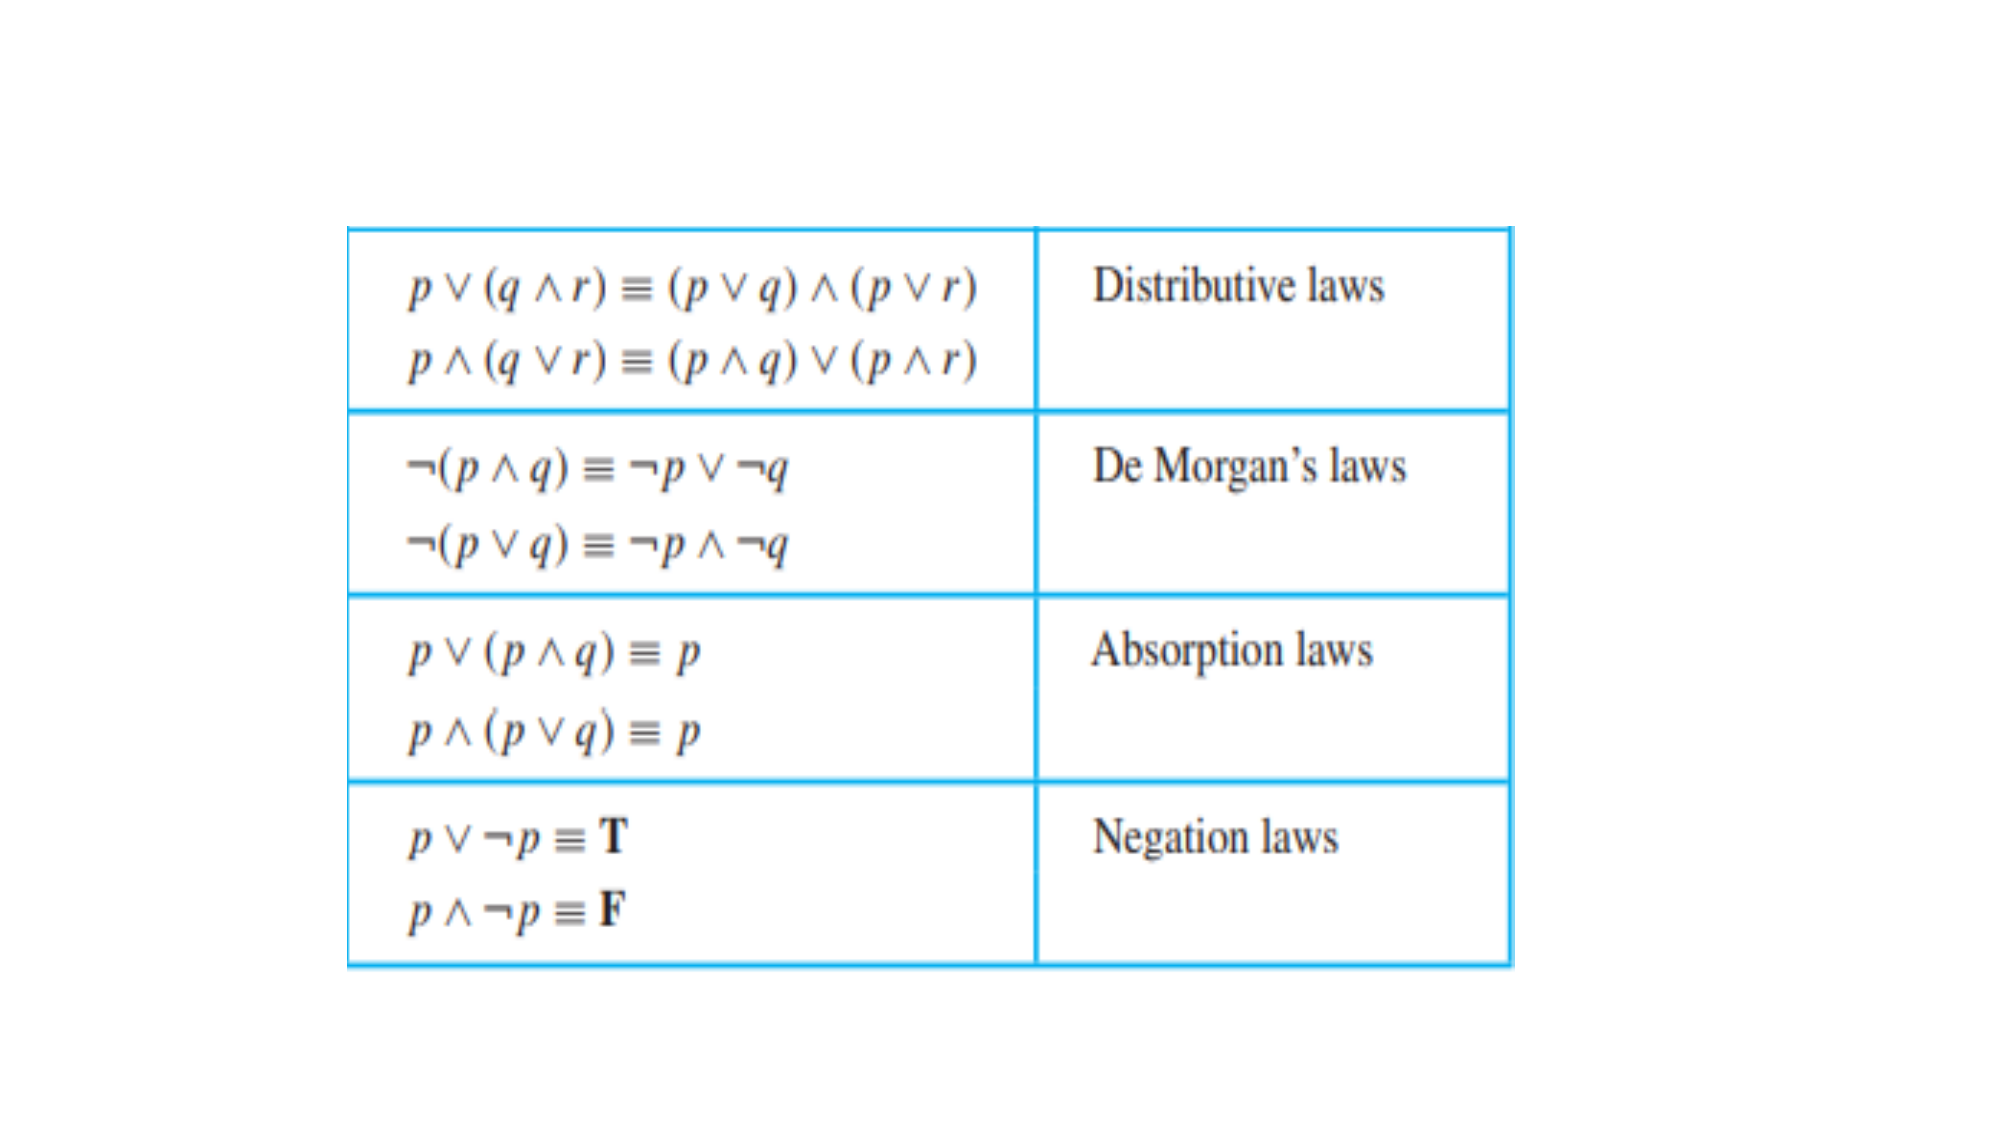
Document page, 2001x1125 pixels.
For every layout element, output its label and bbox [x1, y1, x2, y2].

picture [347, 226, 1515, 979]
